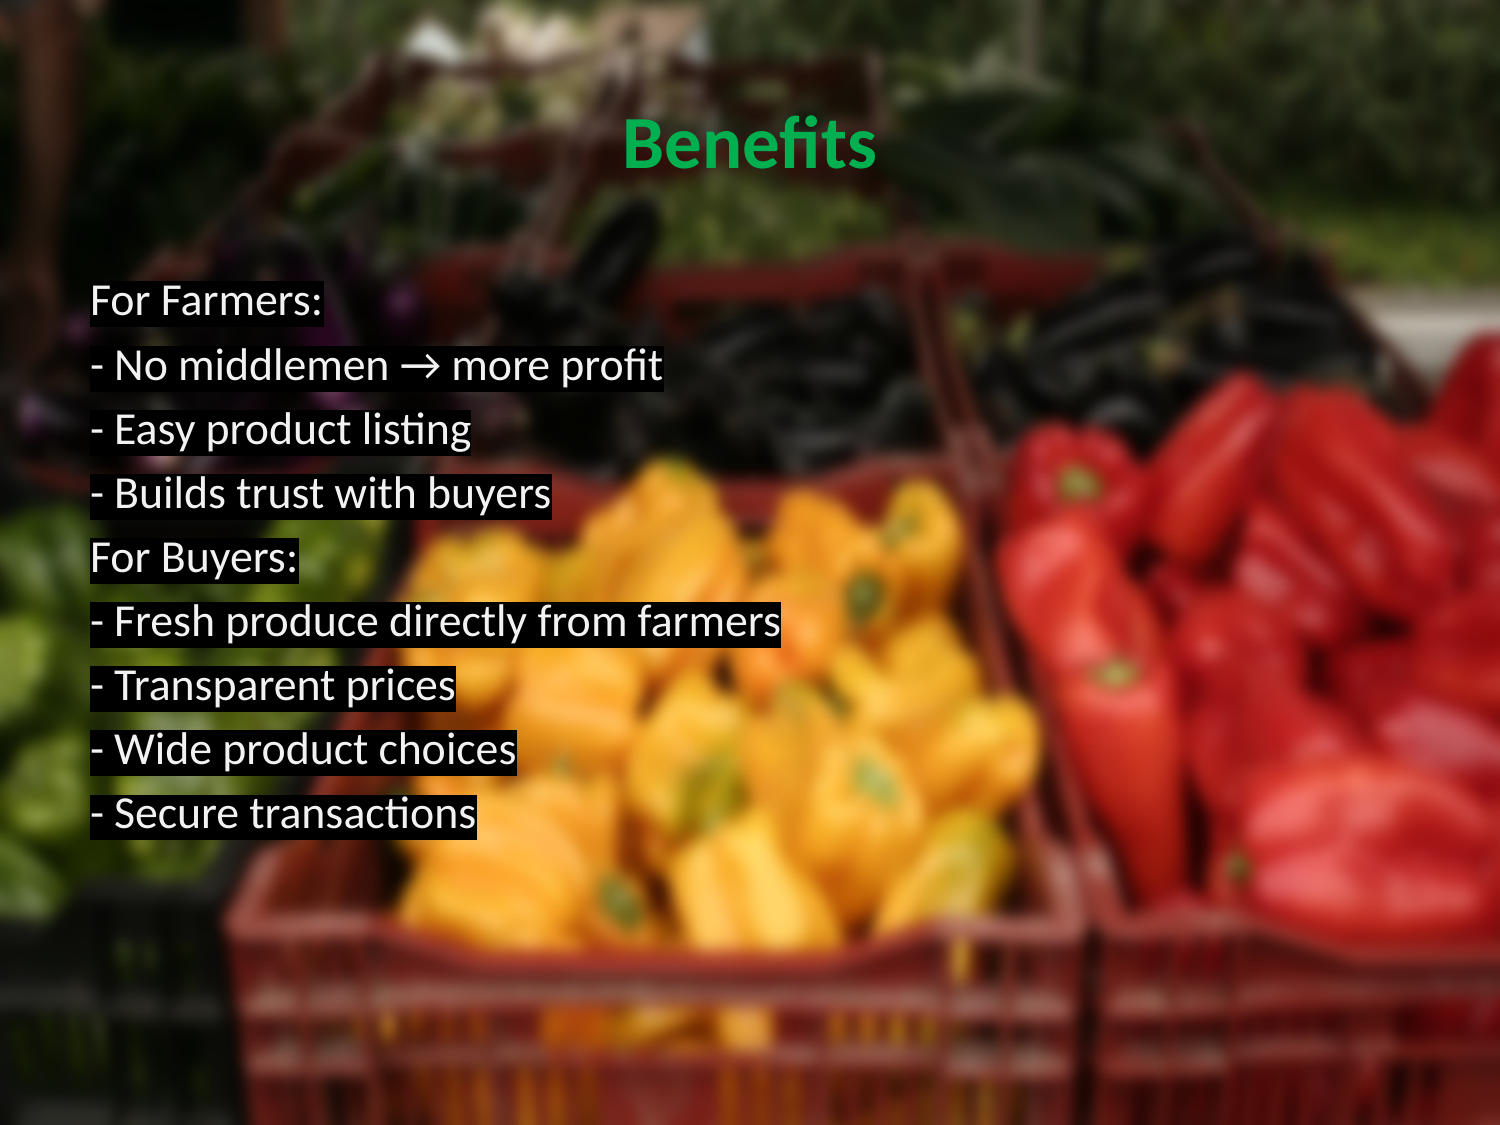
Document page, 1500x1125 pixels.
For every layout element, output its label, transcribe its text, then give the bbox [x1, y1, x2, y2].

list For Farmers: - No middlemen → more profit - Easy product listing - Builds trust with buyers For Buyers: - Fresh produce directly from farmers - Transparent prices - Wide product choices - Secure transactions [75, 262, 1425, 1005]
title Benefits [75, 45, 1425, 233]
picture [0, 0, 1500, 1125]
